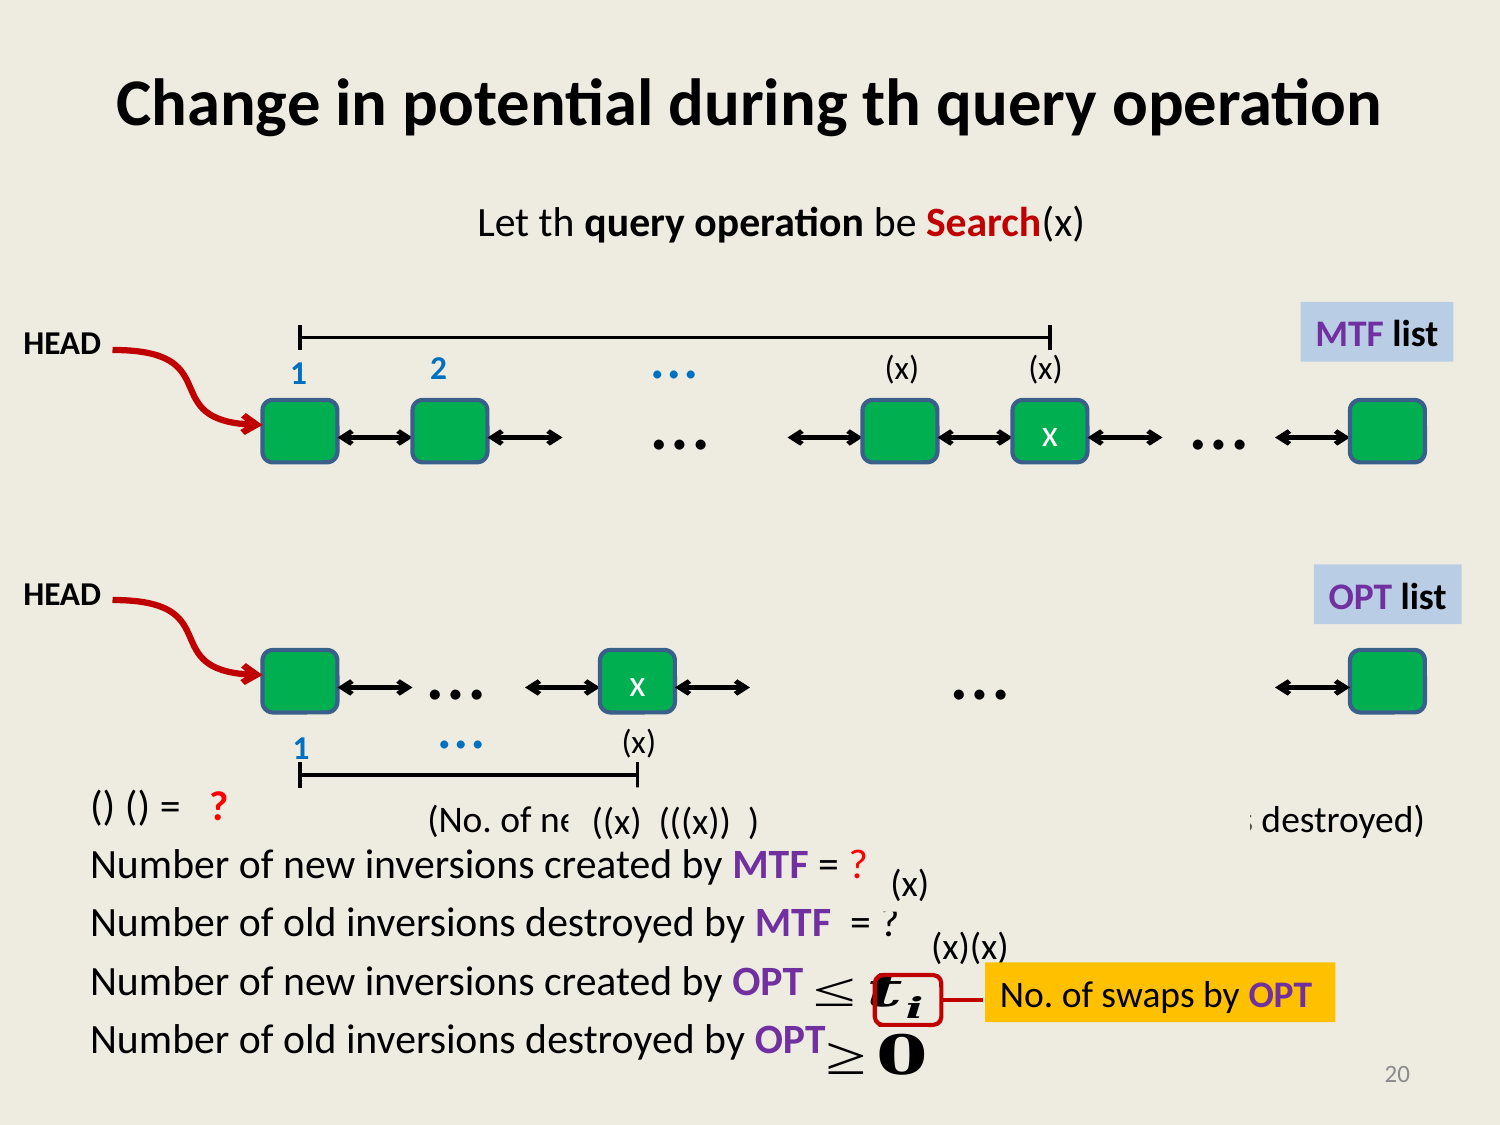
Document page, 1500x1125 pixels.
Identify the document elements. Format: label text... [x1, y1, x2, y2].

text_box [299, 324, 1051, 351]
slide_number 20 [1074, 1042, 1425, 1103]
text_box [277, 674, 688, 776]
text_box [7, 314, 1426, 476]
text_box MTF list [1300, 301, 1454, 362]
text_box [299, 762, 640, 788]
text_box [274, 303, 1088, 401]
text_box OPT list [1426, 564, 1462, 625]
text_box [7, 564, 1426, 726]
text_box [874, 962, 1338, 1026]
